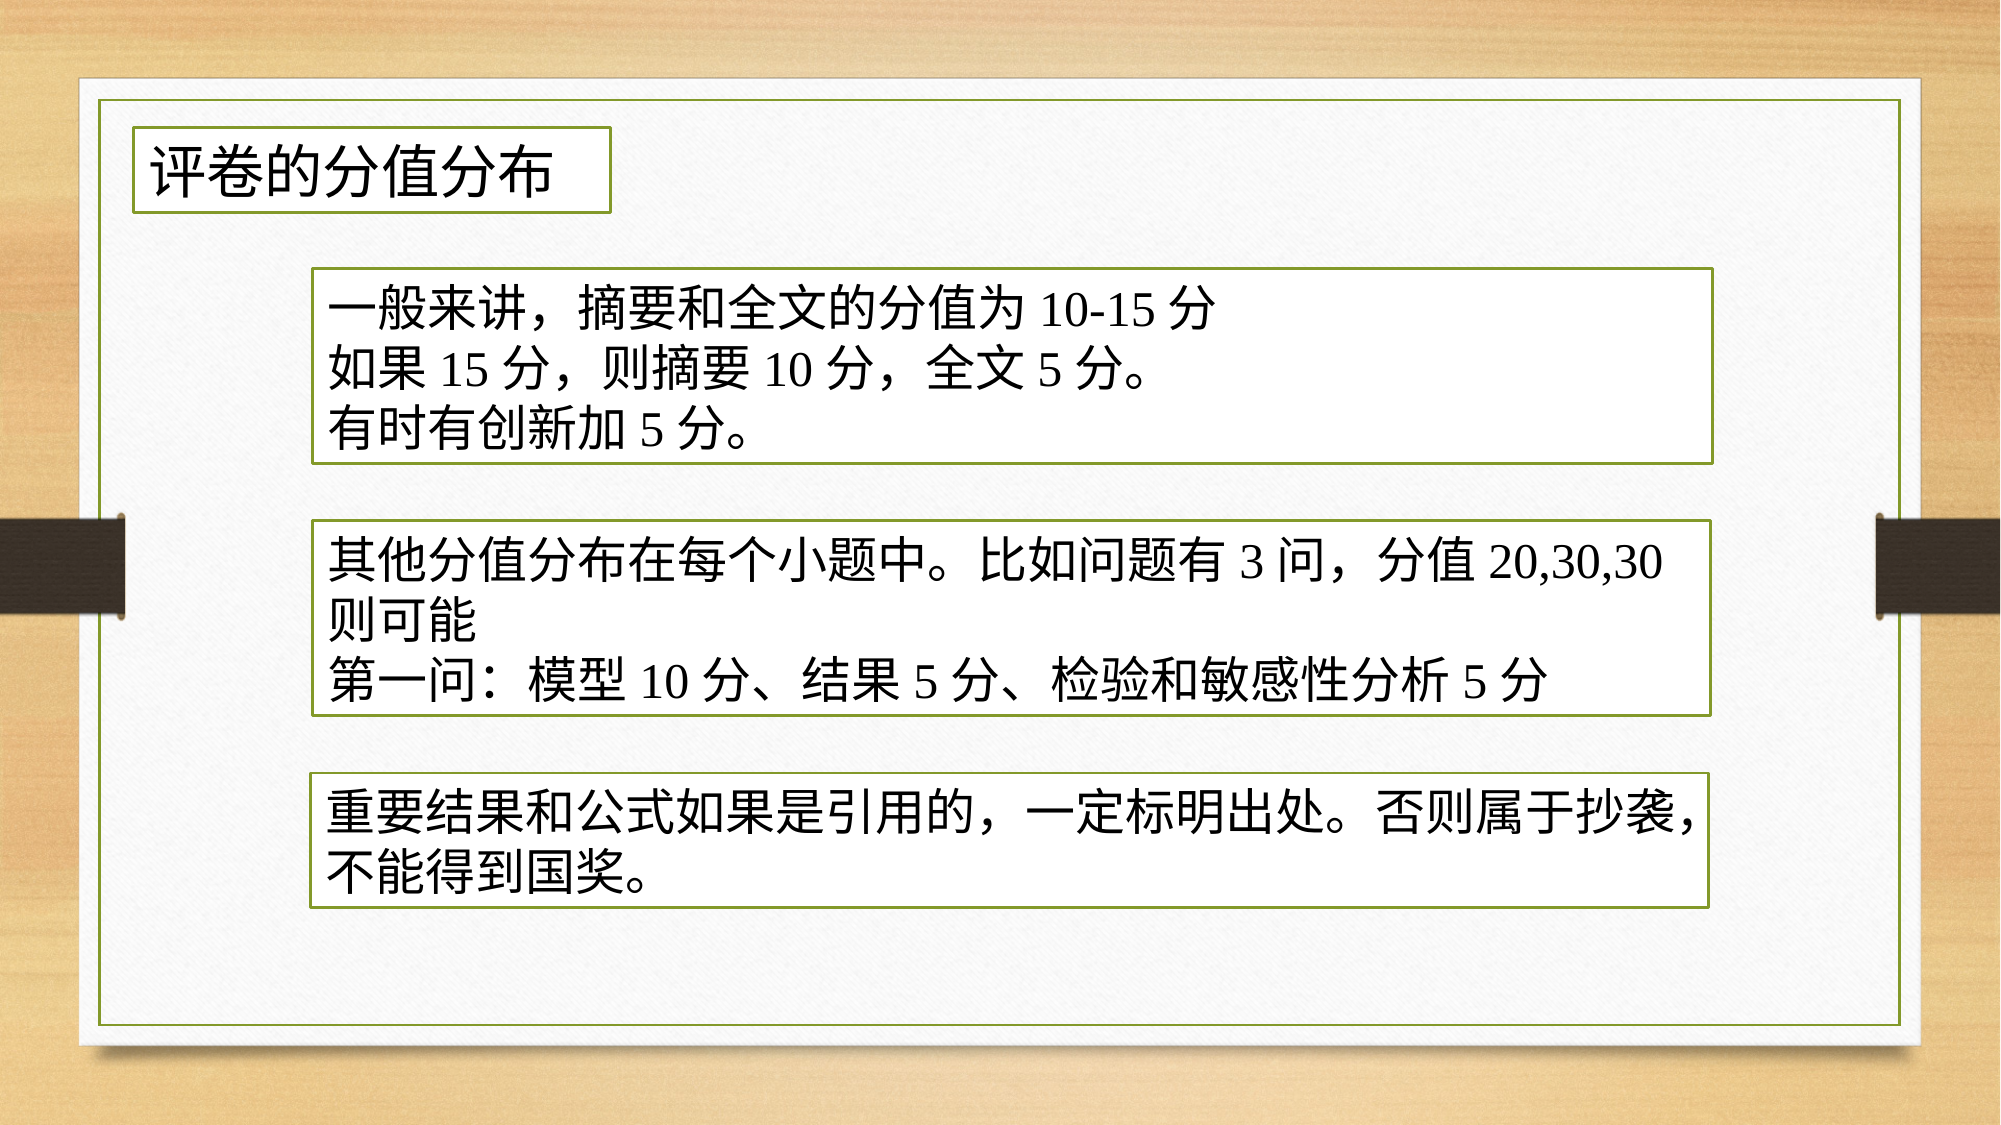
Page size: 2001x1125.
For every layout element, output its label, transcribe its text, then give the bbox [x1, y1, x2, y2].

text_box 重要结果和公式如果是引用的，一定标明出处。否则属于抄袭，不能得到国奖。 [309, 772, 1710, 909]
text_box 其他分值分布在每个小题中。比如问题有3问，分值20,30,30 则可能 第一问：模型10分、结果5分、检验和敏感性分析5分 [311, 519, 1712, 717]
picture [0, 0, 2001, 1125]
text_box 一般来讲，摘要和全文的分值为10-15分 如果15分，则摘要10分，全文5分。 有时有创新加5分。 [311, 267, 1714, 465]
text_box 评卷的分值分布 [132, 126, 612, 214]
